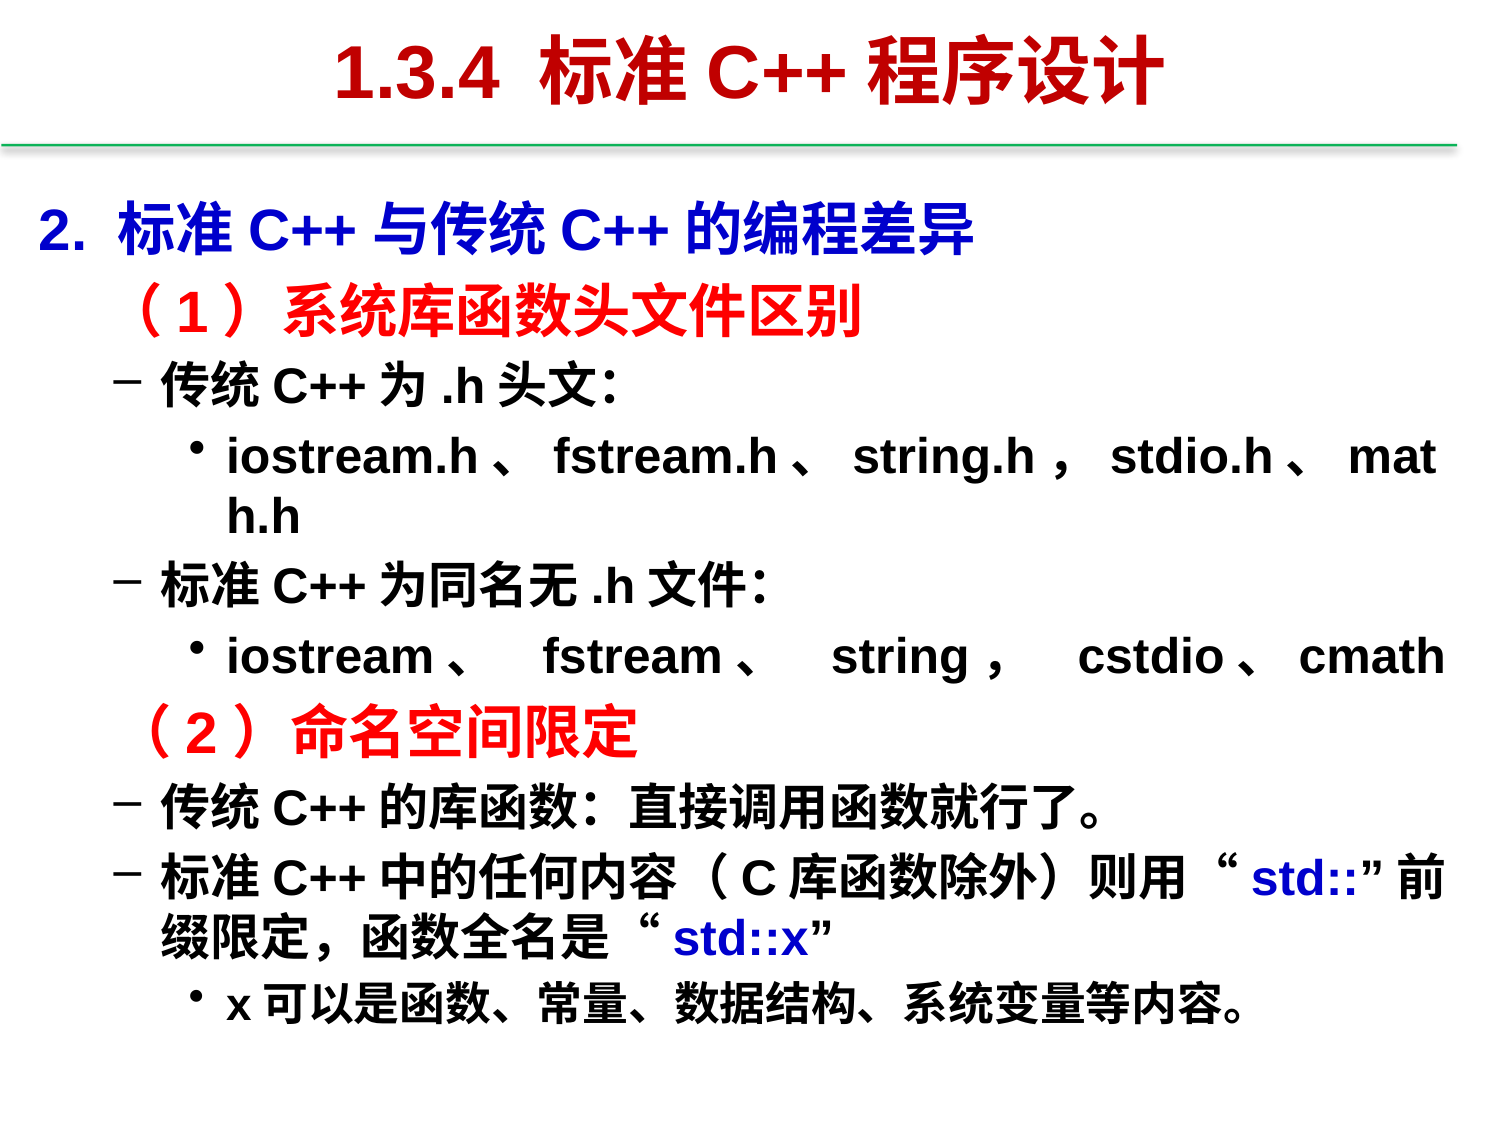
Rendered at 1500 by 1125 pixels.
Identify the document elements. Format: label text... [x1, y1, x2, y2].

title 1.3.4 标准C++程序设计 [75, 12, 1425, 126]
list 2. 标准C++与传统C++的编程差异 （1）系统库函数头文件区别 传统C++为.h头文： iostream.h、fstream.h、string.h，stdio.h、math.h 标准C++为同名无.h文件： iostream、 fstream、 string， cstdio、cmath （2）命名空间限定 传统C++的库函数：直接调用函数就行了。 标准C++中的任何内容（C库函数除外）则用“std::”前缀限定，函数全名是“std::x” x可以是函数、常量、数据结构、系统变量等内容。 [23, 184, 1477, 1012]
